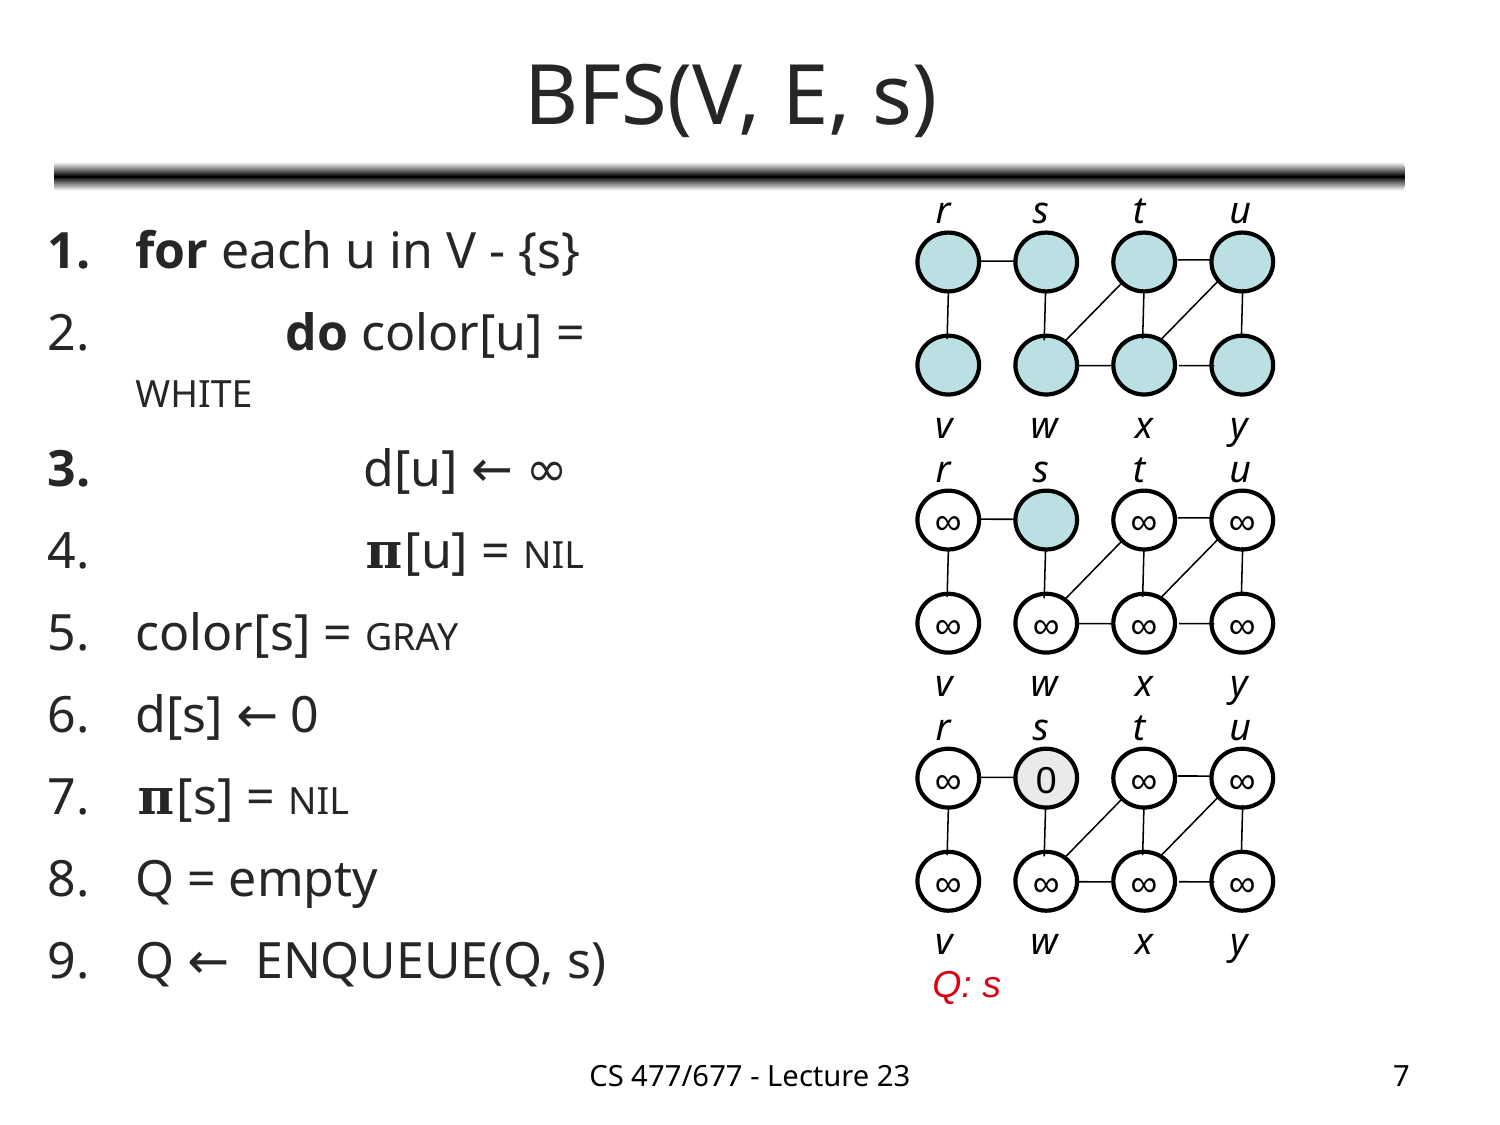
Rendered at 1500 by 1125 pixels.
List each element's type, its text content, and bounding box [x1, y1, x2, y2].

slide_number 7 [1074, 1049, 1426, 1103]
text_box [917, 178, 1274, 455]
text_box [917, 459, 1274, 713]
title BFS(V, E, s) [55, 16, 1407, 166]
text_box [917, 719, 1274, 971]
list for each u in V - {s} do color[u] = WHITE d[u] ← ∞ 𝛑[u] = NIL color[s] = GRAY d[s] ← 0 𝛑[s] = NIL Q = empty Q ← ENQUEUE(Q, s) [32, 198, 713, 1033]
footer CS 477/677 - Lecture 23 [512, 1049, 988, 1103]
text_box Q: s [917, 978, 1017, 1013]
